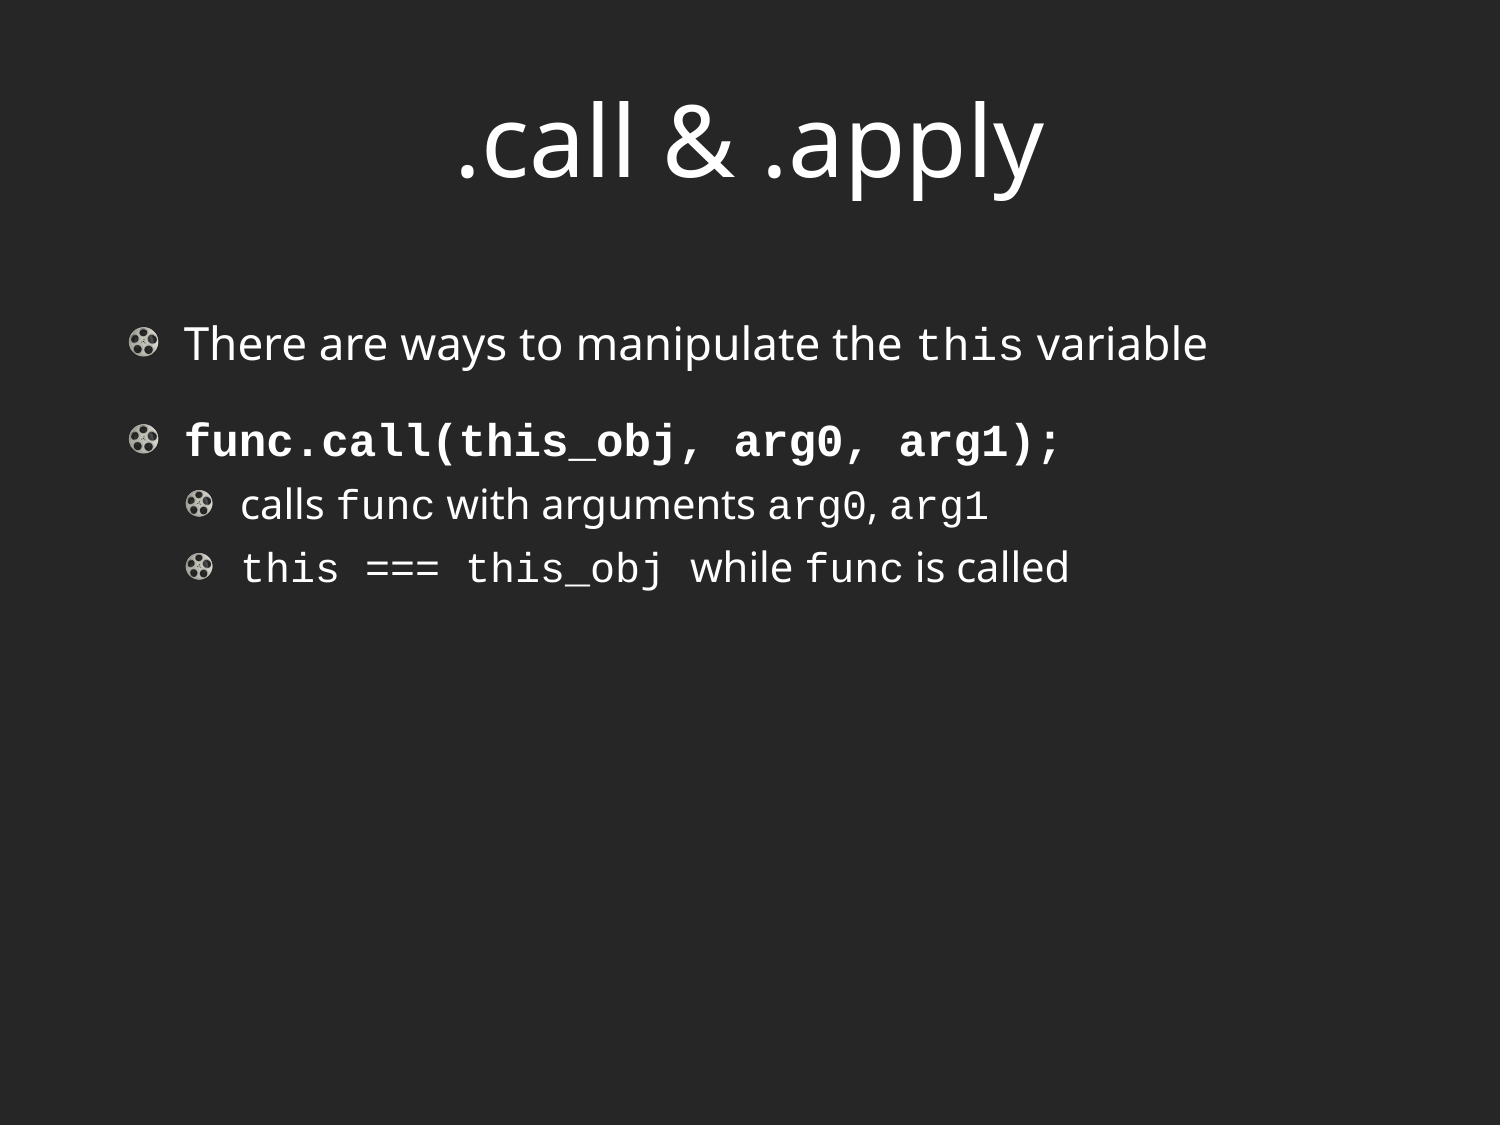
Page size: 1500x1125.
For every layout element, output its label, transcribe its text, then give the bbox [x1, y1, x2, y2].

picture [127, 422, 160, 455]
picture [184, 488, 214, 518]
picture [184, 551, 214, 581]
title .call & .apply [112, 19, 1388, 255]
list There are ways to manipulate the this variable func.call(this_obj, arg0, arg1); calls func with arguments arg0, arg1 this === this_obj while func is called [112, 306, 1388, 1005]
picture [127, 325, 160, 358]
